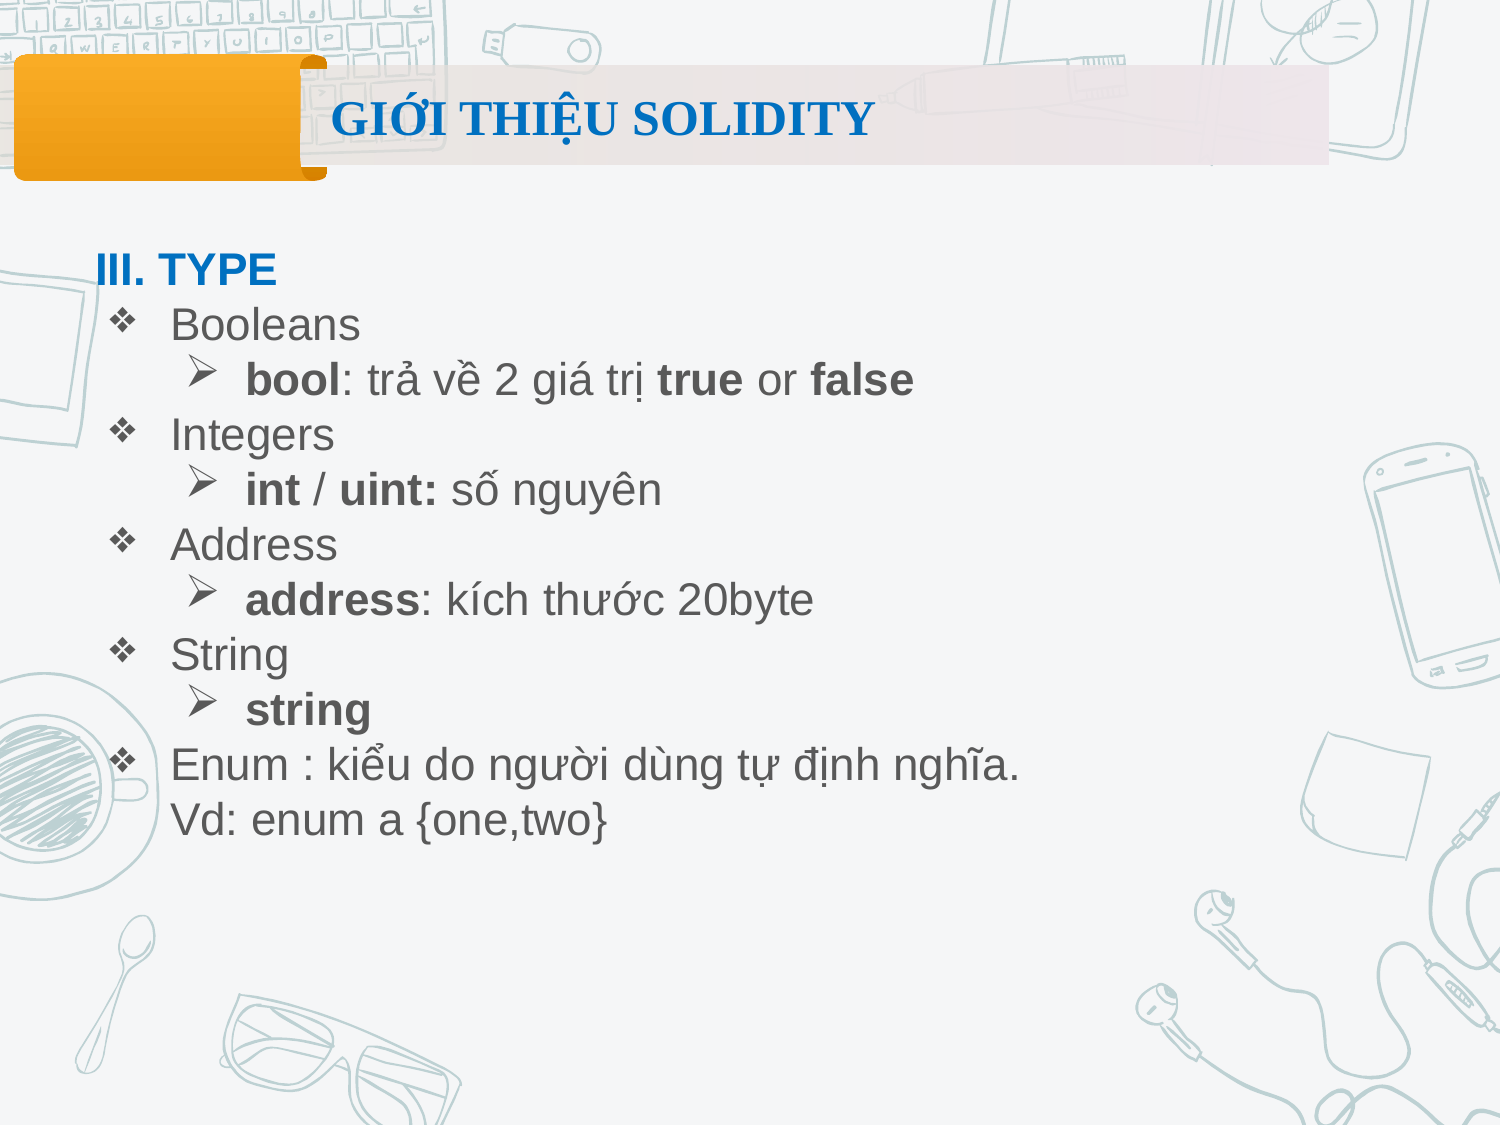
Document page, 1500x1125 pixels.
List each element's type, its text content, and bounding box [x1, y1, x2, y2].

text_box III. TYPE Booleans bool: trả về 2 giá trị true or false Integers int / uint: số nguyên Address address: kích thước 20byte String string Enum : kiểu do người dùng tự định nghĩa. Vd: enum a {one,two} [79, 197, 1337, 928]
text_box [0, 7, 1411, 182]
